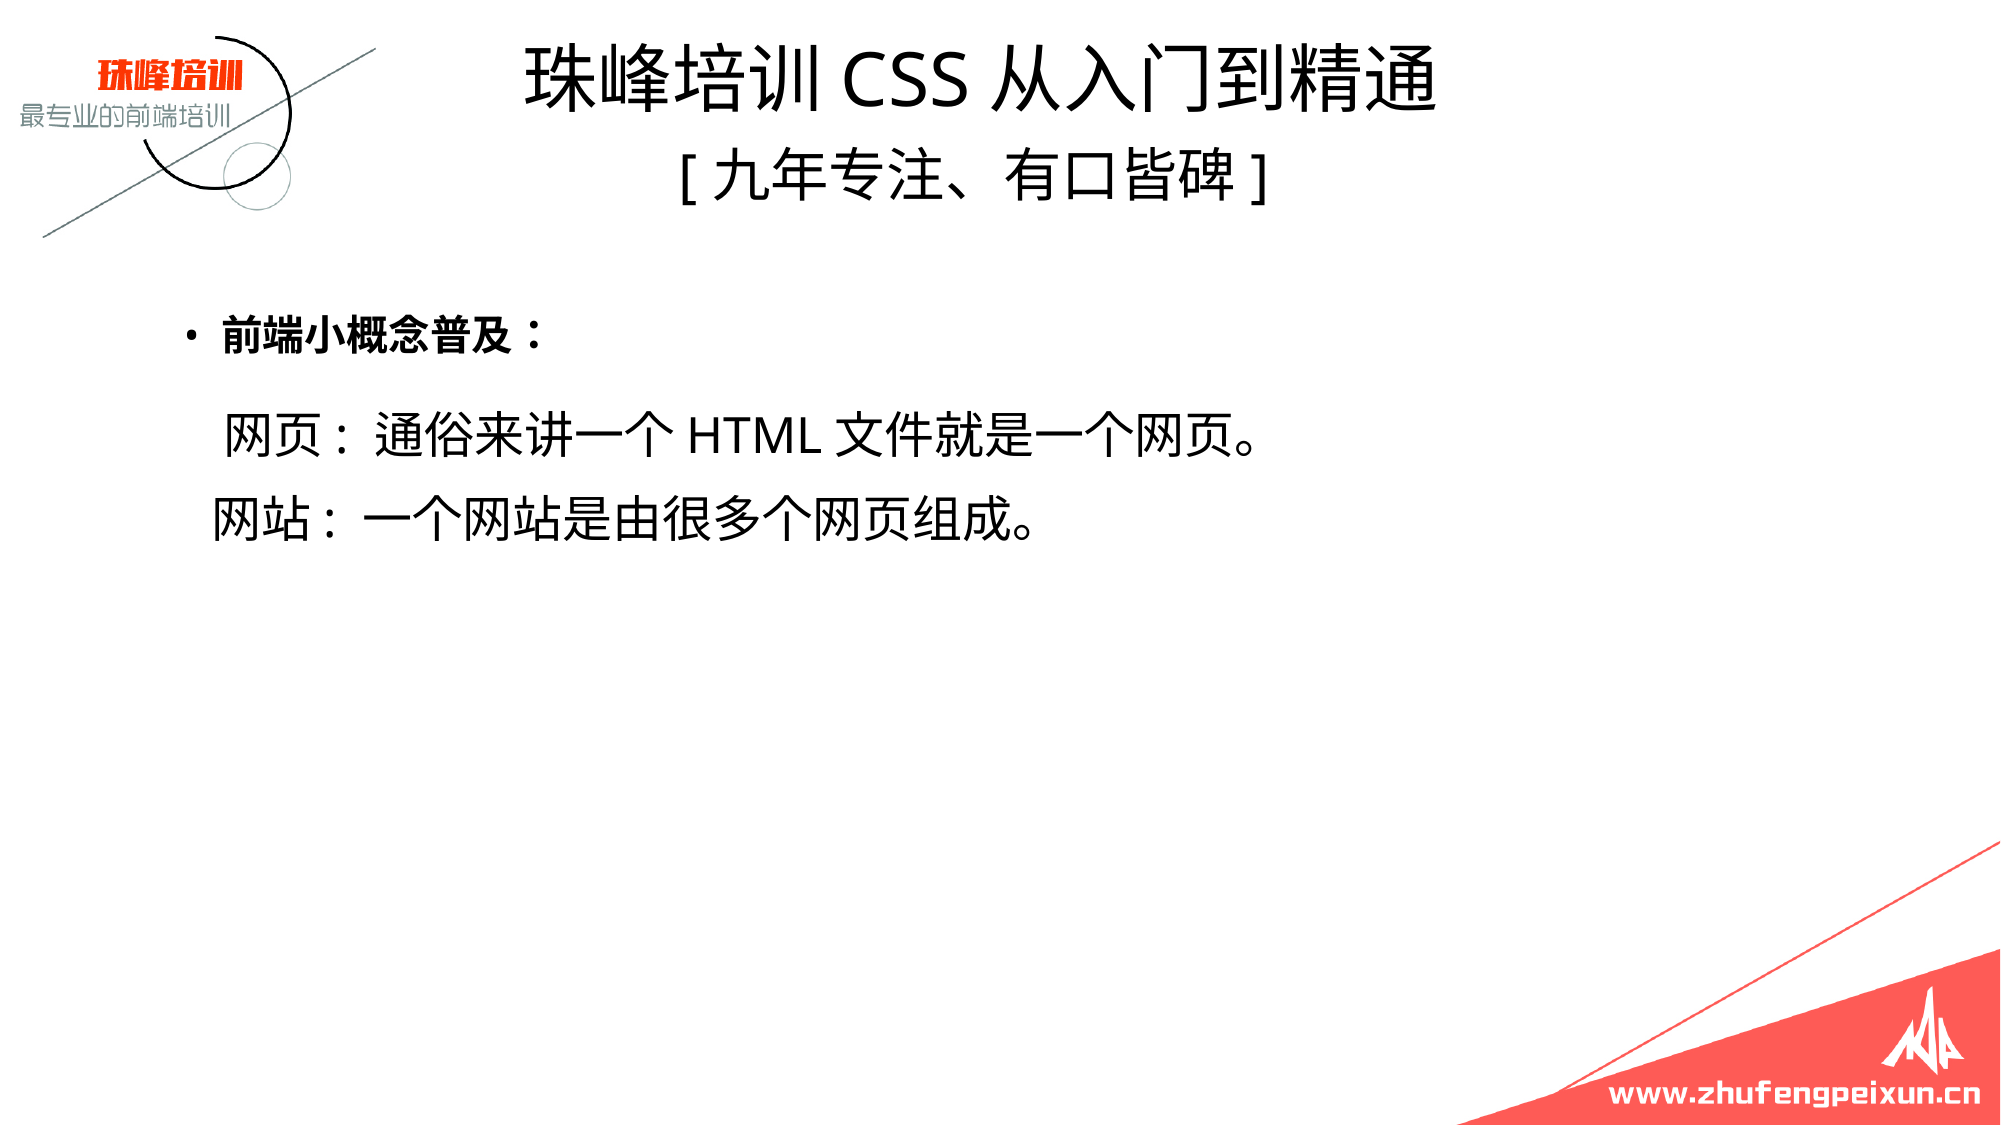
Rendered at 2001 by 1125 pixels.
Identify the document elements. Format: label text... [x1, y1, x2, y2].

picture [18, 36, 376, 238]
text_box 珠峰培训CSS从入门到精通 [九年专注、有口皆碑] [507, 23, 1737, 264]
picture [1437, 796, 2001, 1125]
list 前端小概念普及： 网页: 通俗来讲一个HTML文件就是一个网页。 网站: 一个网站是由很多个网页组成。 [168, 281, 1799, 1058]
